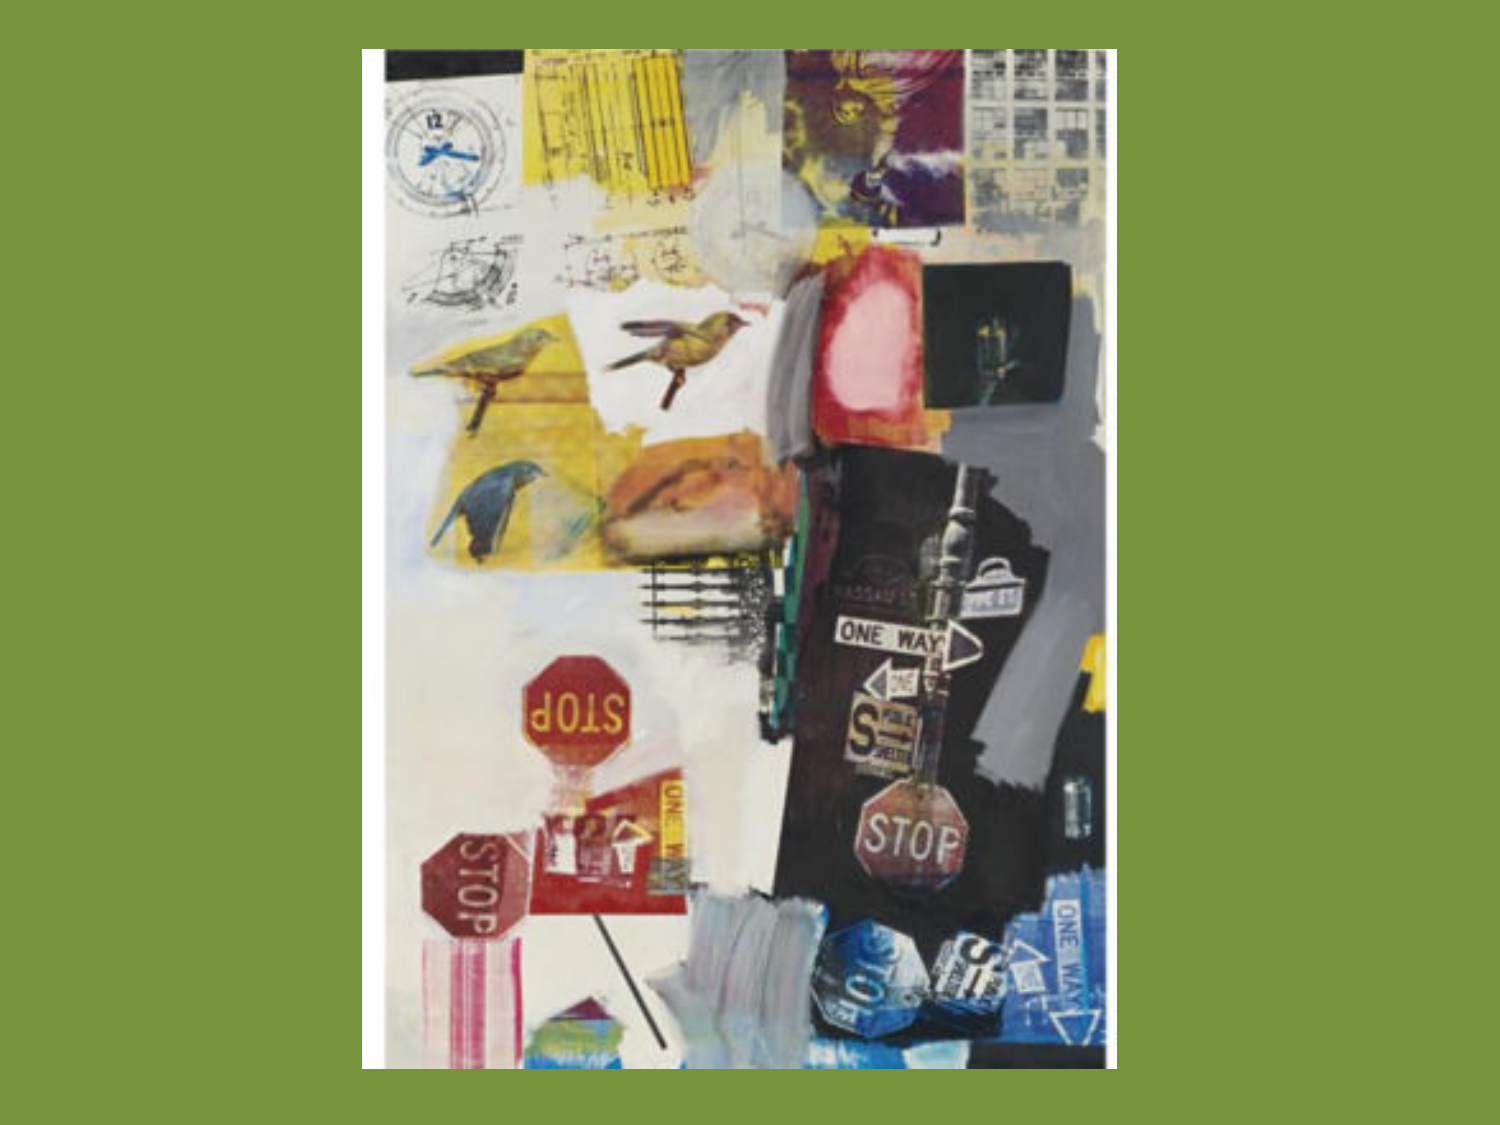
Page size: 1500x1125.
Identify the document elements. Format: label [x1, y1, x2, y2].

picture [362, 49, 1117, 1070]
